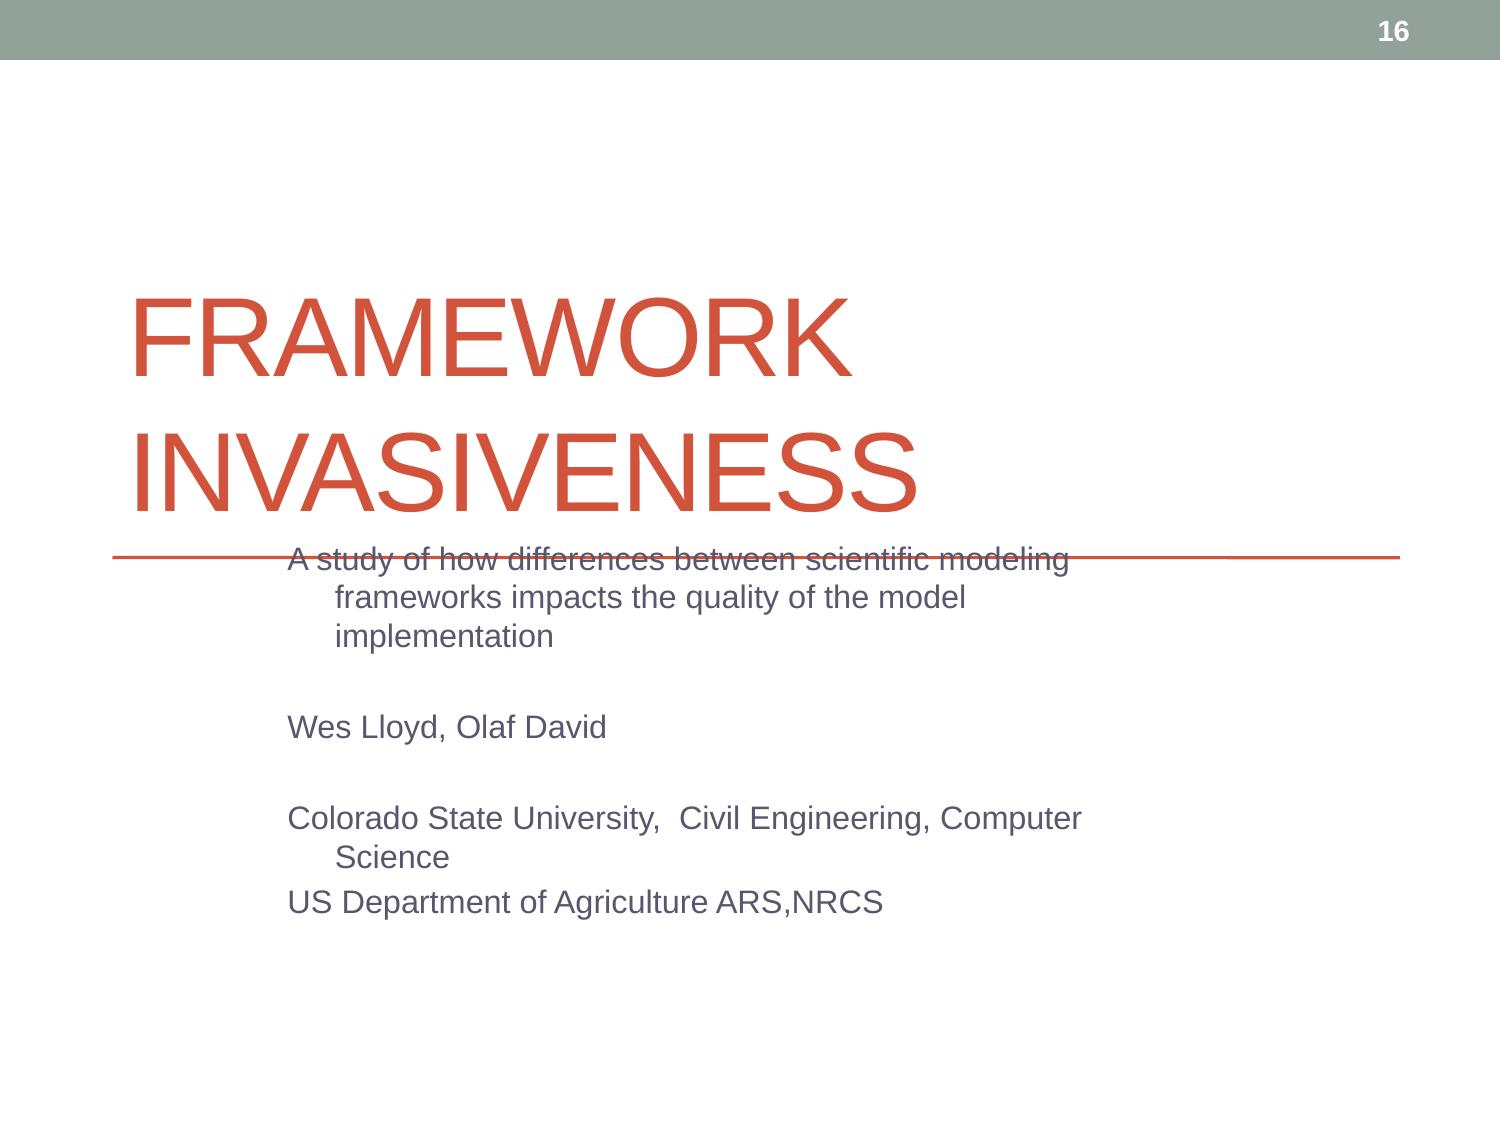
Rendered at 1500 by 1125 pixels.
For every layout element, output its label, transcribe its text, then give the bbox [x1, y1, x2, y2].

title Framework Invasiveness [112, 224, 1400, 542]
slide_number 16 [1362, 3, 1450, 57]
subtitle A study of how differences between scientific modeling frameworks impacts the quality of the model implementation Wes Lloyd, Olaf David Colorado State University, Civil Engineering, Computer Science US Department of Agriculture ARS,NRCS [287, 537, 1188, 925]
